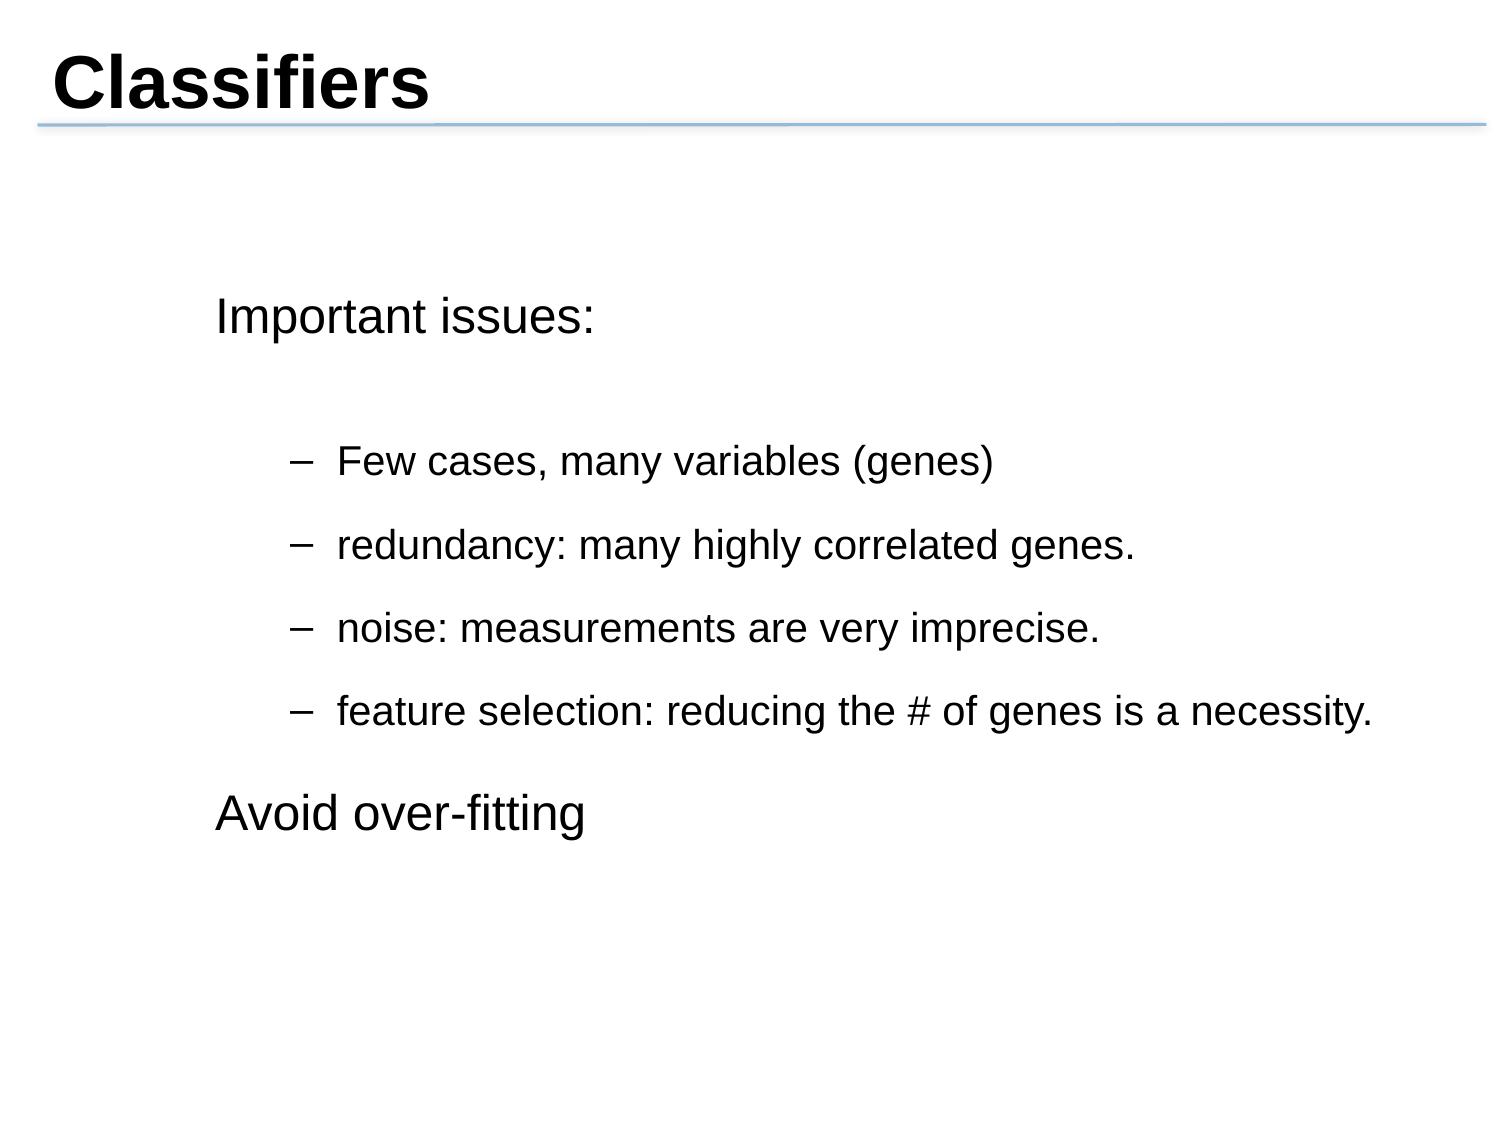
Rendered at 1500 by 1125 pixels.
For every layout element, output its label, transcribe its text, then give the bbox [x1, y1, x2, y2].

title Classifiers [37, 24, 1388, 133]
list Important issues: Few cases, many variables (genes) redundancy: many highly correlated genes. noise: measurements are very imprecise. feature selection: reducing the # of genes is a necessity. Avoid over-fitting [200, 287, 1463, 1025]
